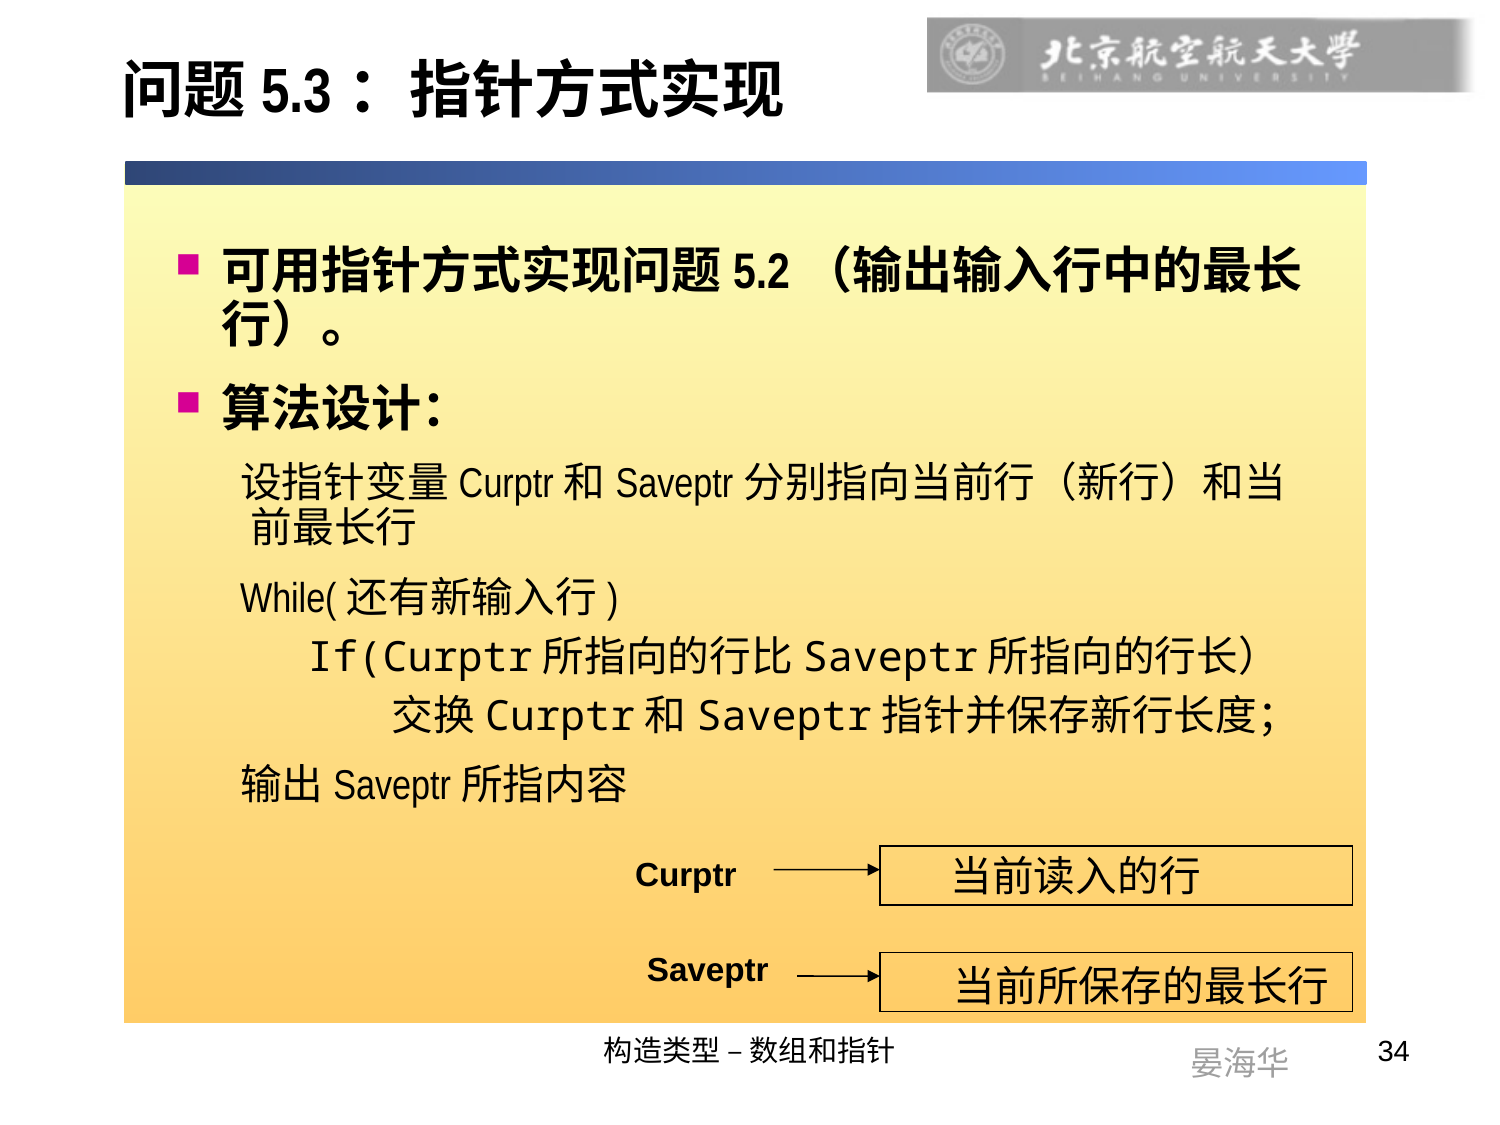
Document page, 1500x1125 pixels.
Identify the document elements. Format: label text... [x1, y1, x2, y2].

footer 构造类型 – 数组和指针 [512, 1024, 988, 1103]
picture [927, 0, 1500, 102]
title 问题5.3：指针方式实现 [105, 25, 1450, 164]
slide_number 34 [1074, 1024, 1426, 1103]
list 可用指针方式实现问题5.2（输出输入行中的最长行）。 算法设计： 设指针变量Curptr和Saveptr分别指向当前行（新行）和当前最长行 While(还有新输入行) If(Curptr所指向的行比Saveptr所指向的行长） 交换Curptr和Saveptr指针并保存新行长度； 输出Saveptr所指内容 [160, 237, 1327, 986]
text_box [619, 842, 1353, 1018]
